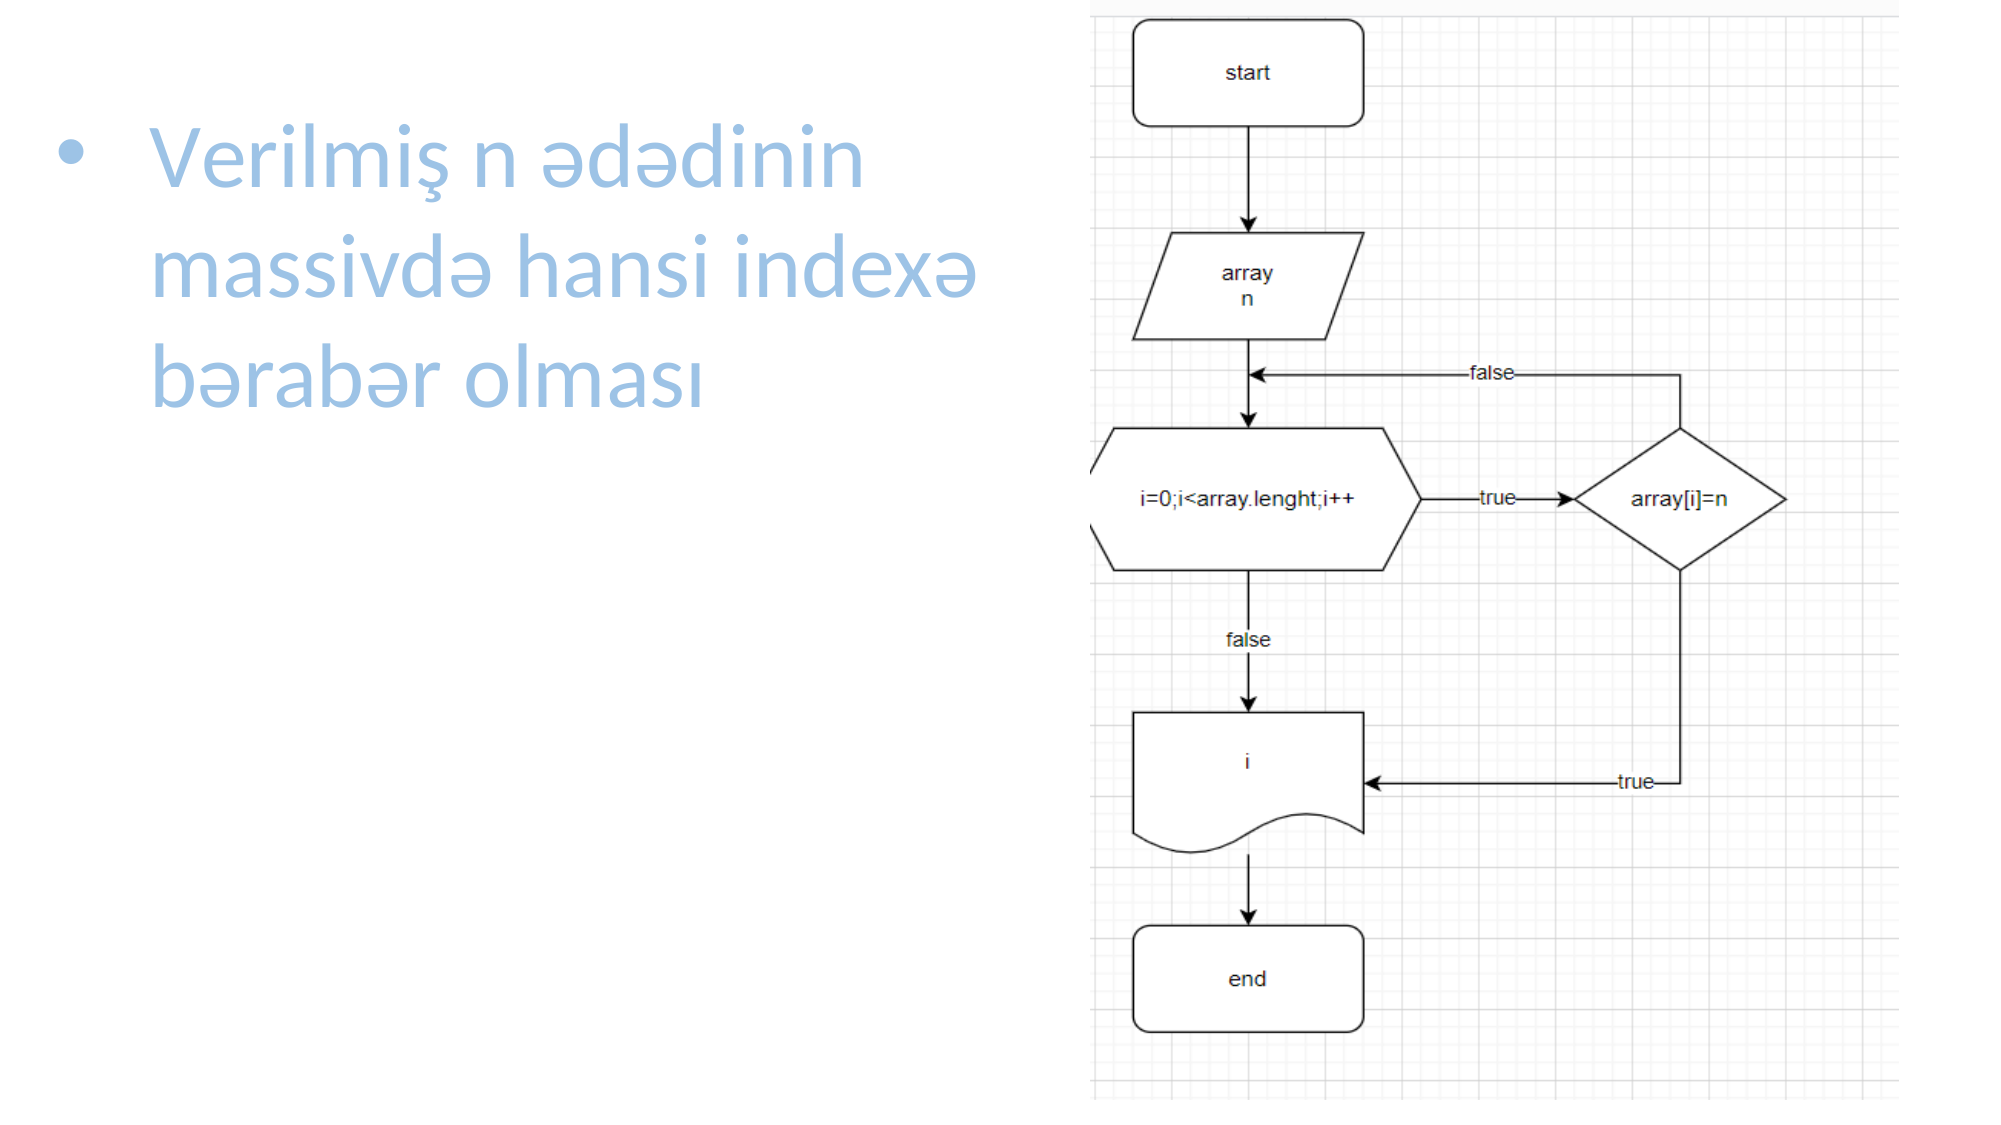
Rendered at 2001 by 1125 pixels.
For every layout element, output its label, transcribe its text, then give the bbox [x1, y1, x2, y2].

picture [1090, 0, 1899, 1100]
text_box Verilmiş n ədədinin massivdə hansi indexə bərabər olması [40, 88, 1073, 434]
